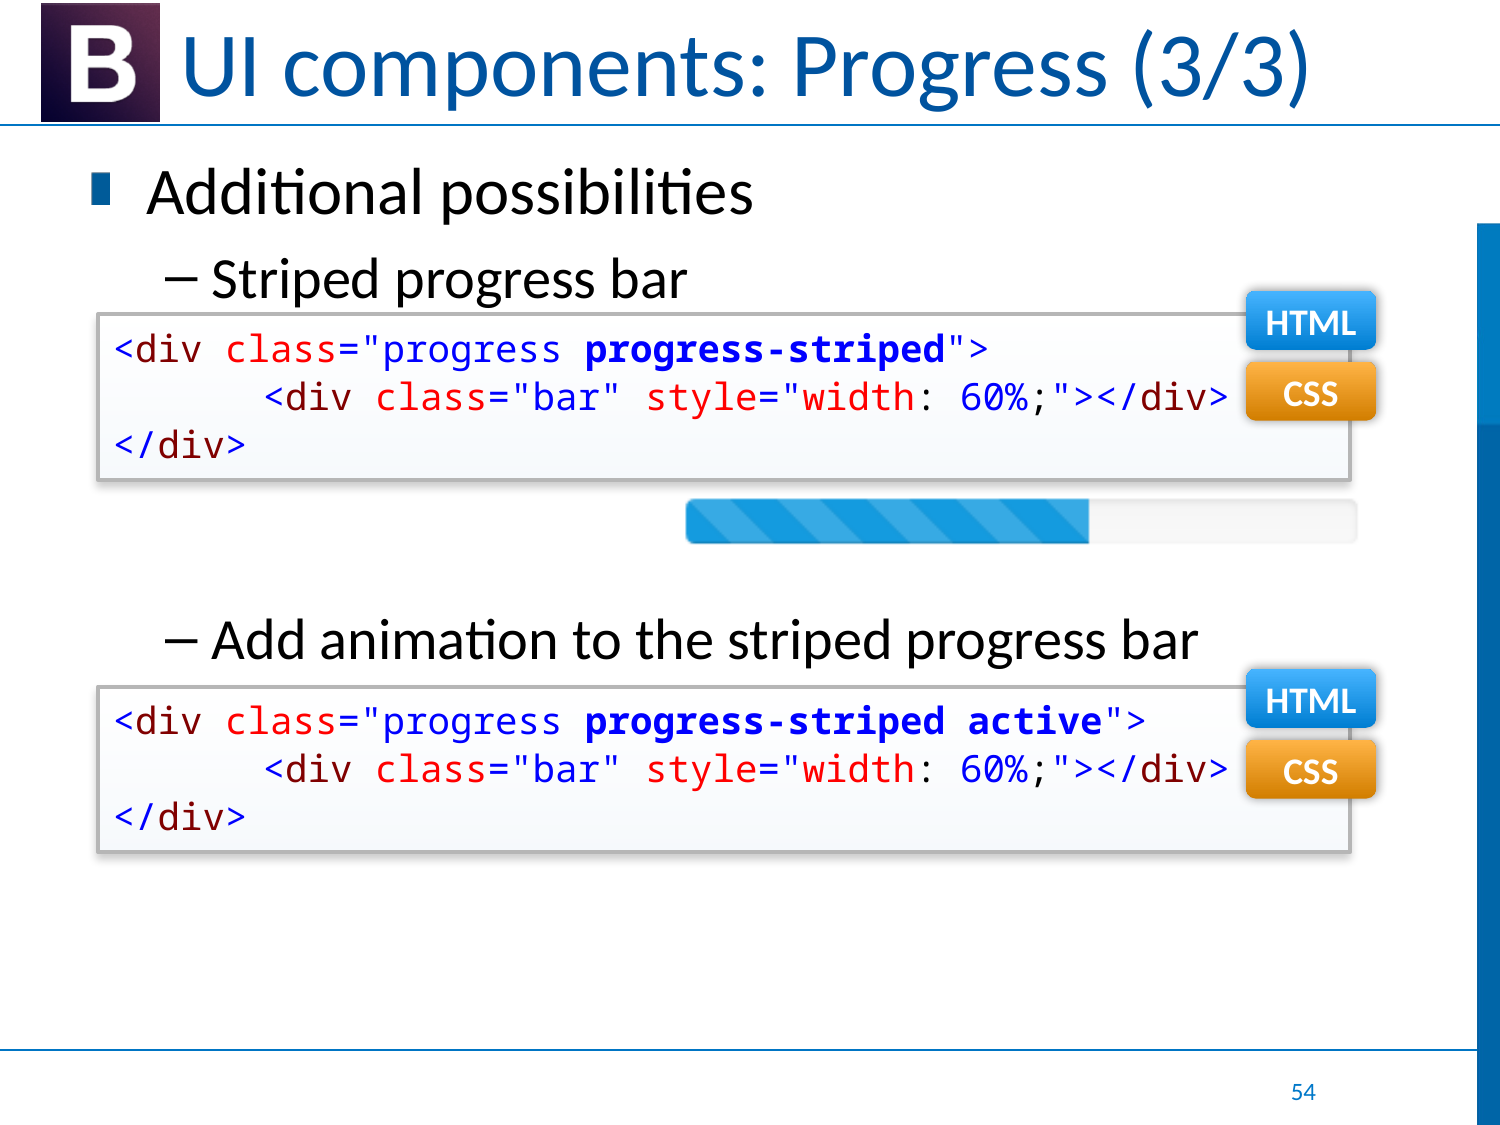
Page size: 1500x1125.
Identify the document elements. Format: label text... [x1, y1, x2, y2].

list Additional possibilities Striped progress bar Add animation to the striped progress bar [74, 140, 1426, 1006]
text_box <div class="progress progress-striped active"> <div class="bar" style="width: 60%;"></div> </div> [96, 685, 1352, 854]
text_box CSS [1243, 737, 1379, 801]
text_box <div class="progress progress-striped"> <div class="bar" style="width: 60%;"></div> </div> [96, 312, 1352, 482]
slide_number 54 [1230, 1072, 1332, 1108]
picture [90, 171, 110, 205]
title UI components: Progress (3/3) [164, 11, 1433, 108]
picture [1477, 223, 1500, 1125]
picture [40, 3, 160, 122]
text_box HTML [1243, 666, 1379, 730]
text_box HTML [1243, 288, 1379, 352]
text_box CSS [1243, 359, 1379, 423]
picture [682, 494, 1365, 552]
